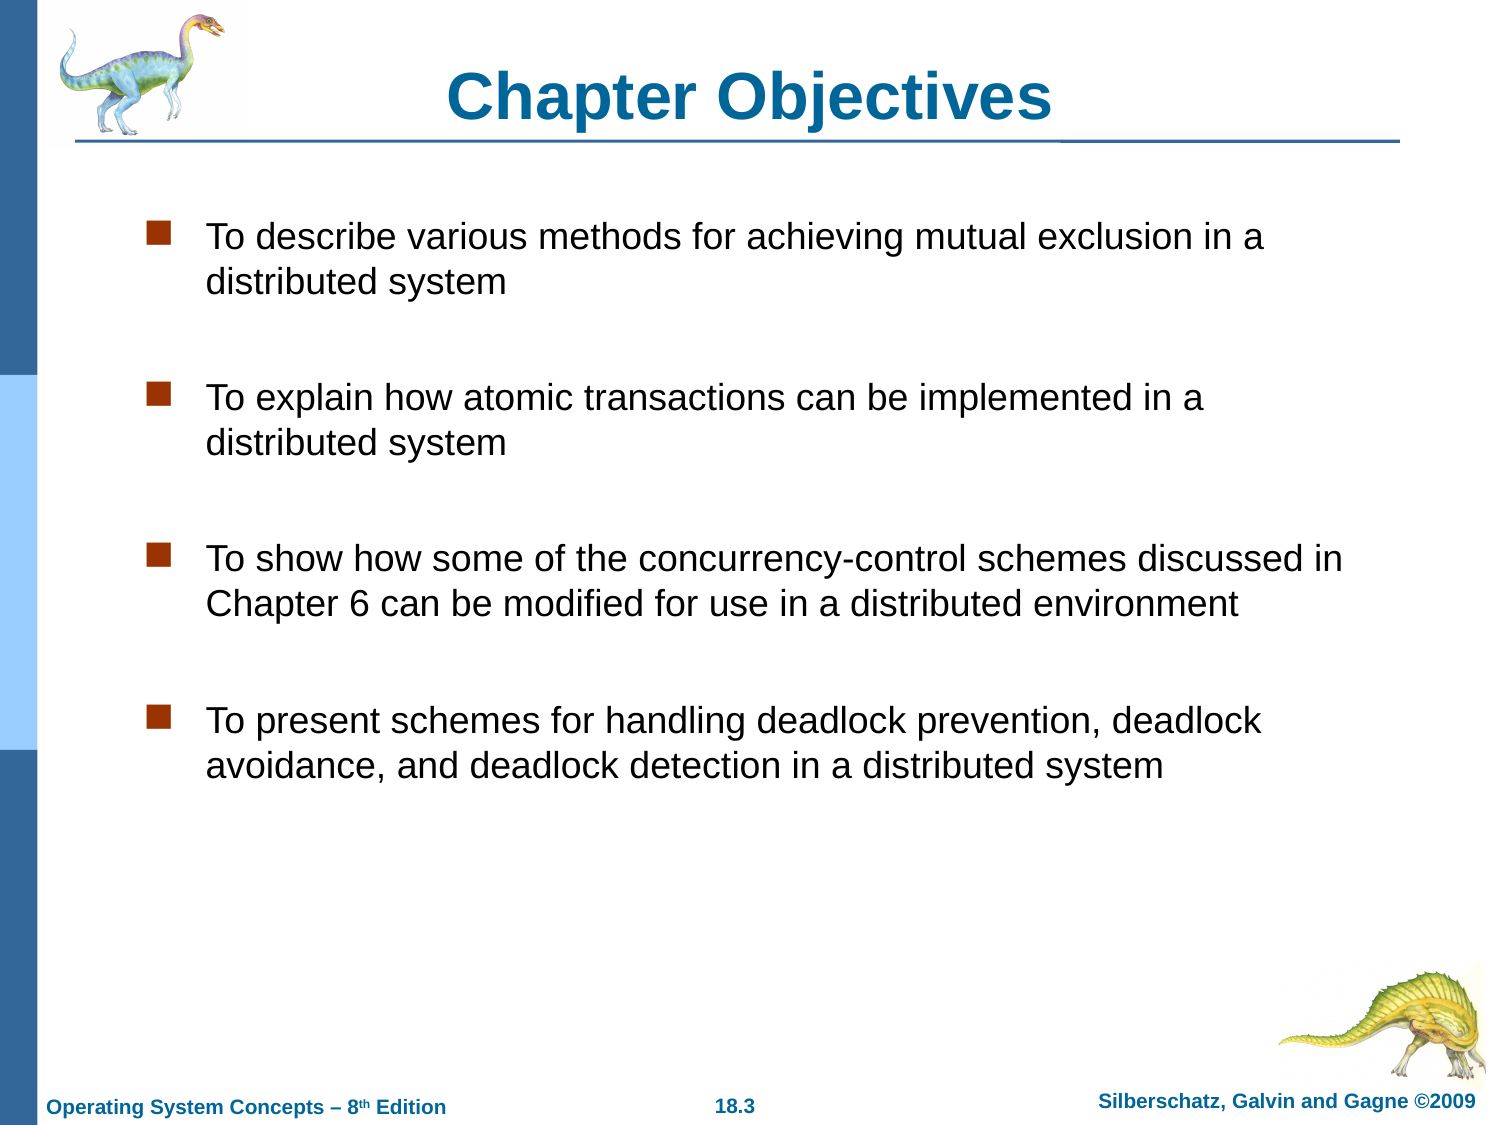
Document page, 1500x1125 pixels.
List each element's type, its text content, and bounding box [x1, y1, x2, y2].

picture [1275, 959, 1486, 1090]
list To describe various methods for achieving mutual exclusion in a distributed system To explain how atomic transactions can be implemented in a distributed system To show how some of the concurrency-control schemes discussed in Chapter 6 can be modified for use in a distributed environment To present schemes for handling deadlock prevention, deadlock avoidance, and deadlock detection in a distributed system [134, 204, 1394, 900]
picture [46, 0, 243, 149]
title Chapter Objectives [74, 45, 1426, 141]
